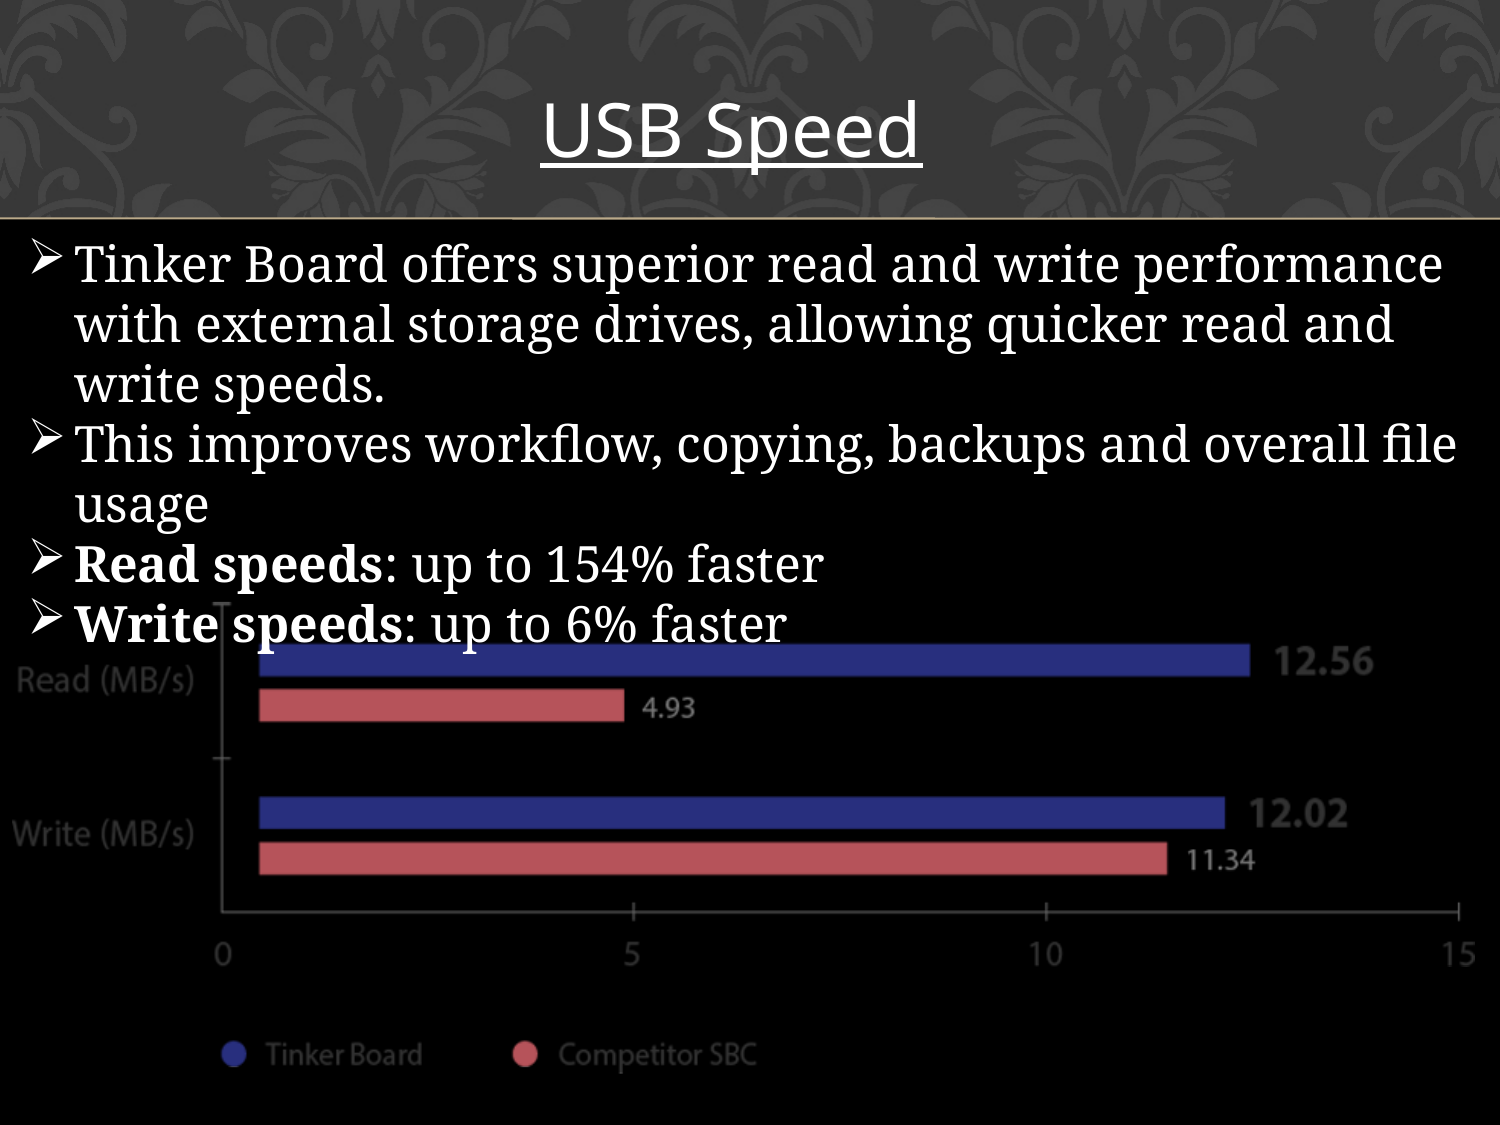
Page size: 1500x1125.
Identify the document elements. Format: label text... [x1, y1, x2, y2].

text_box Tinker Board offers superior read and write performance with external storage drives, allowing quicker read and write speeds. This improves workflow, copying, backups and overall file usage Read speeds: up to 154% faster Write speeds: up to 6% faster [12, 224, 1475, 518]
picture [12, 518, 1476, 1125]
text_box USB Speed [525, 74, 938, 180]
